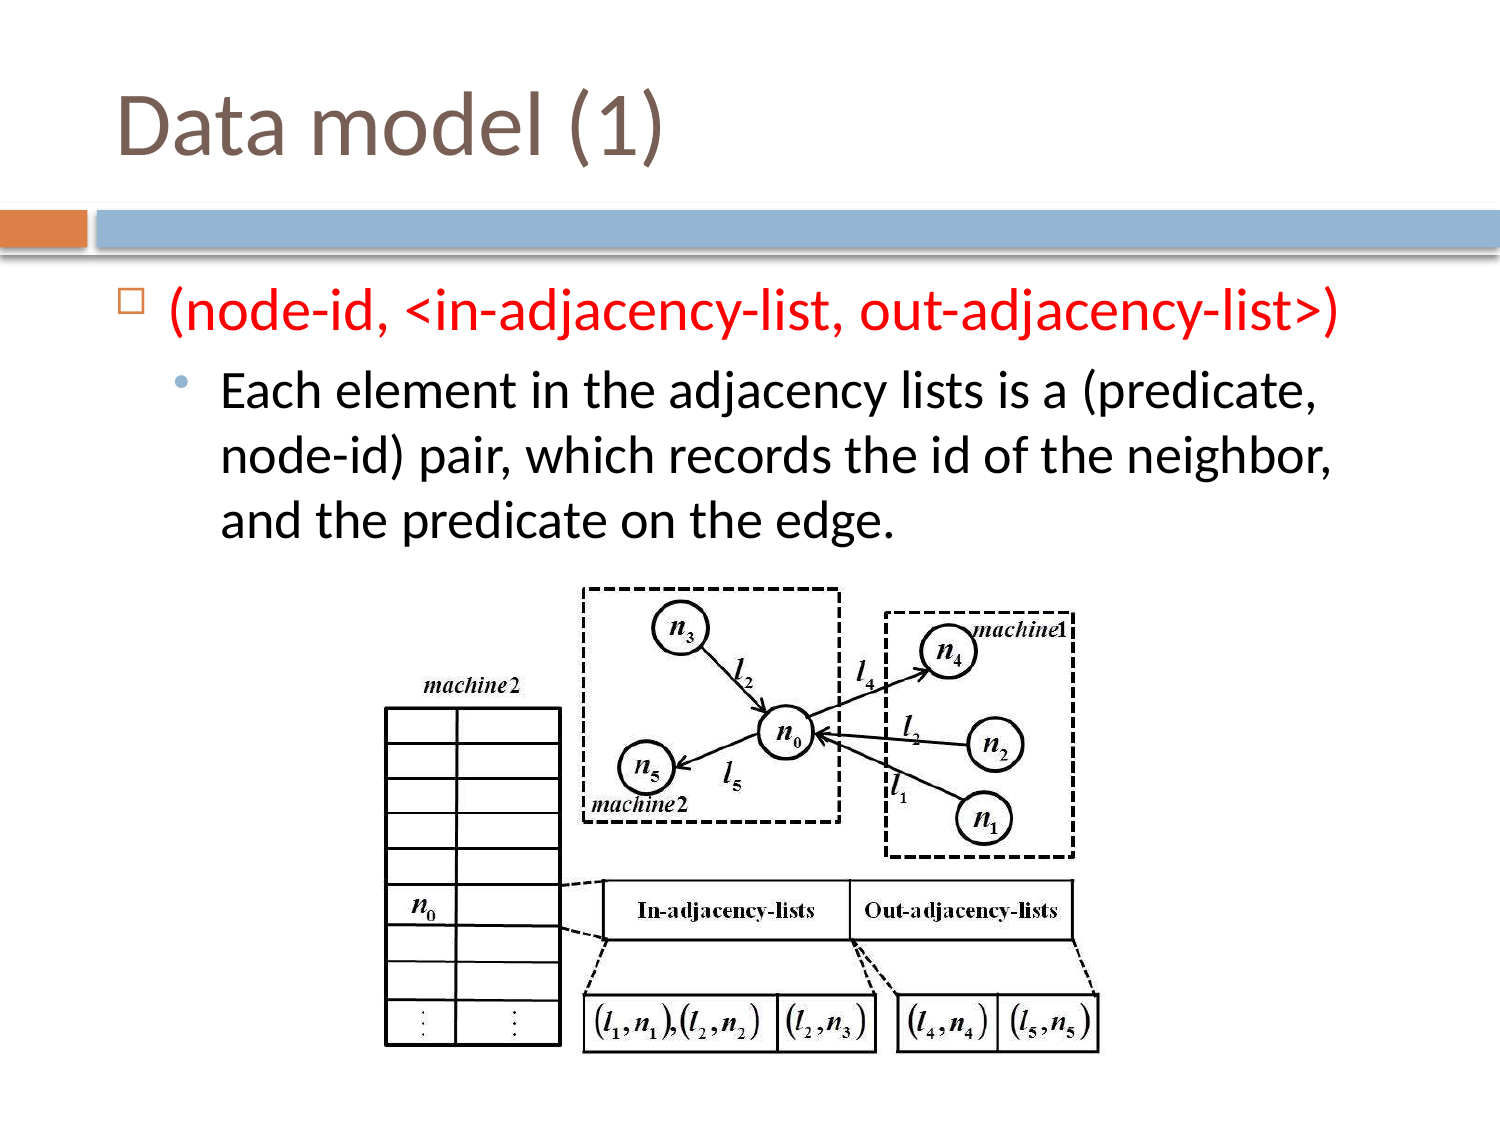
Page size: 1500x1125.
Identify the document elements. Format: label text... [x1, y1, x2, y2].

picture [383, 585, 1105, 1055]
title Data model (1) [100, 37, 1438, 200]
list (node-id, <in-adjacency-list, out-adjacency-list>) Each element in the adjacency lists is a (predicate, node-id) pair, which records the id of the neighbor, and the predicate on the edge. [100, 262, 1438, 575]
